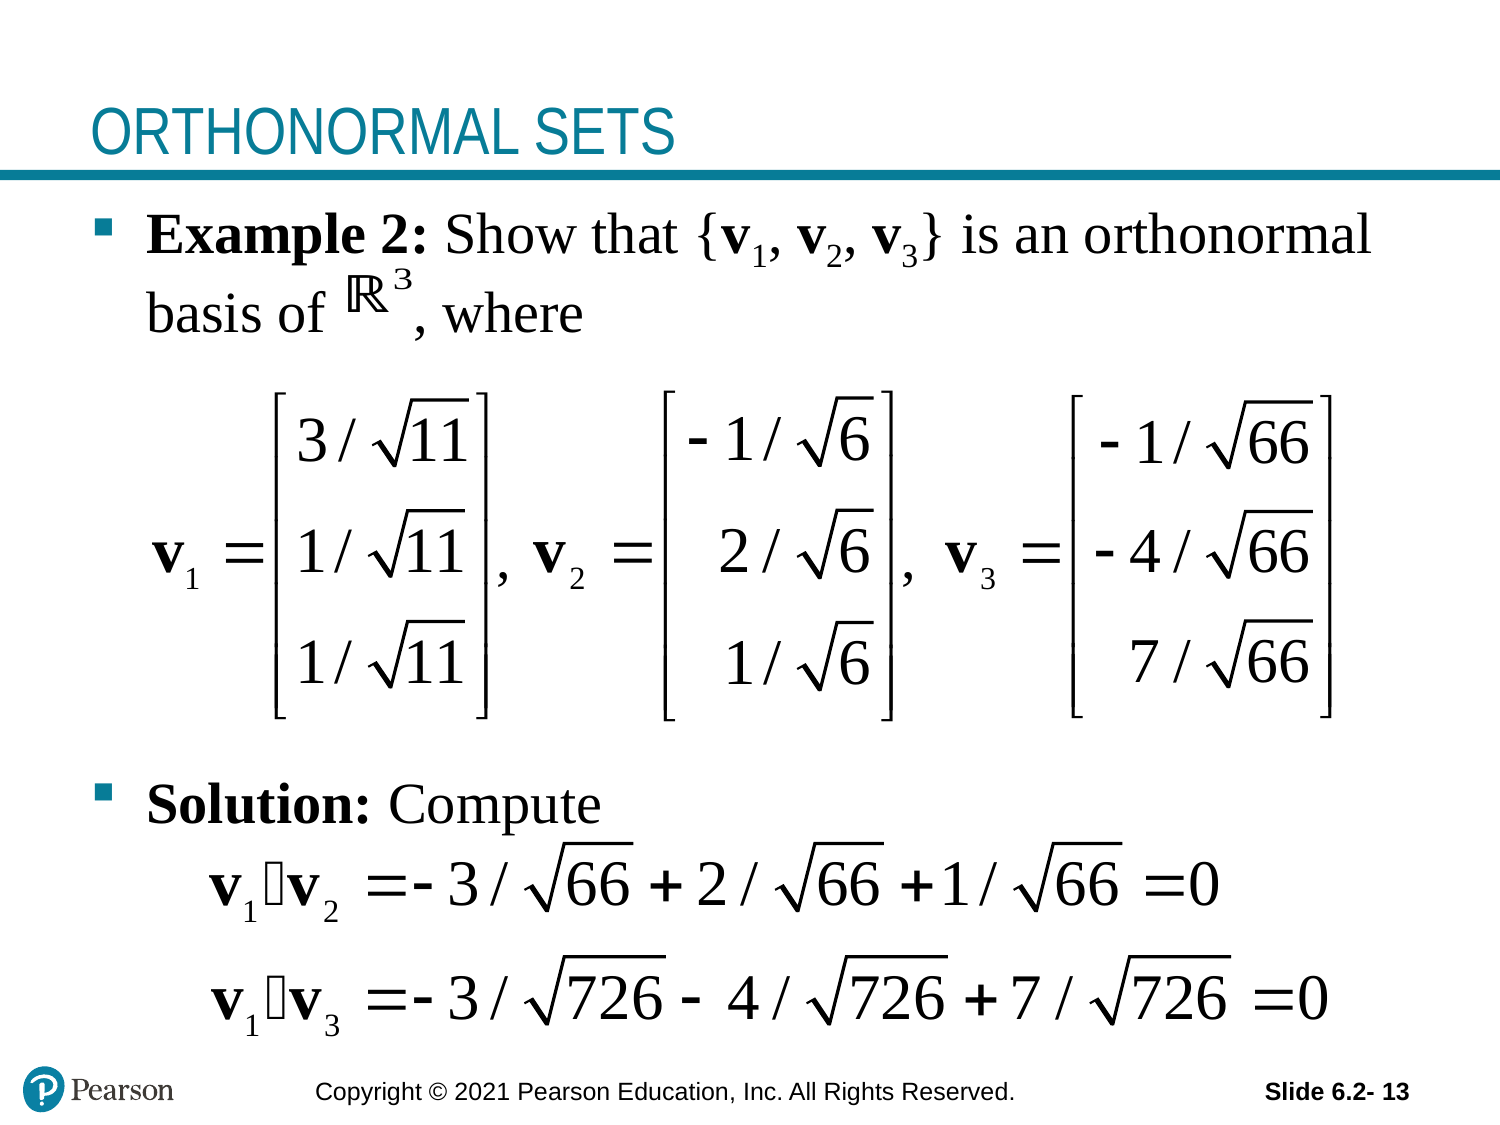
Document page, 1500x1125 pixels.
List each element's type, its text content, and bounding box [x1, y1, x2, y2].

title ORTHONORMAL SETS [75, 0, 1425, 175]
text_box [204, 837, 1334, 1041]
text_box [528, 385, 910, 728]
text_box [147, 387, 504, 726]
footer Copyright © 2021 Pearson Education, Inc. All Rights Reserved. [300, 1063, 1112, 1113]
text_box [940, 389, 1347, 724]
slide_number Slide 6.2- 13 [1112, 1034, 1425, 1113]
list Example 2: Show that {v1, v2, v3} is an orthonormal basis of , where , , Solution: Compute [75, 187, 1425, 1063]
